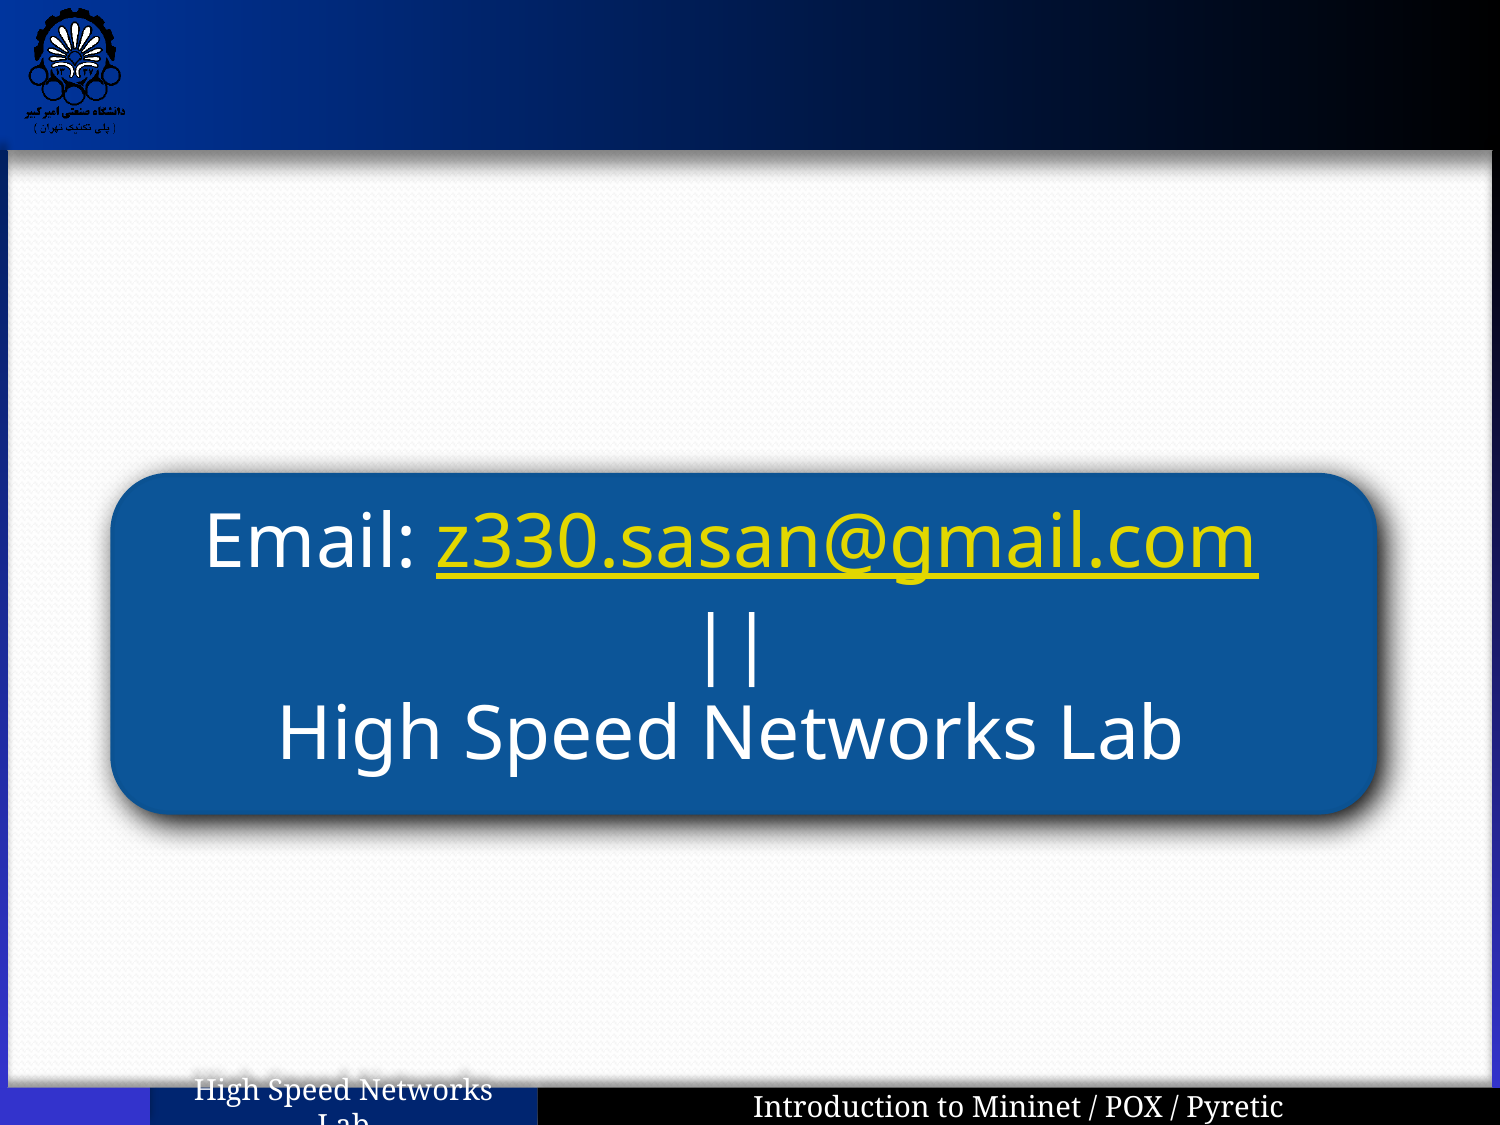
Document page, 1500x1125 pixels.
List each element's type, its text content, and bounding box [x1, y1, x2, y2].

picture [24, 8, 125, 134]
title Email: z330.sasan@gmail.com || High Speed Networks Lab [112, 587, 1350, 775]
